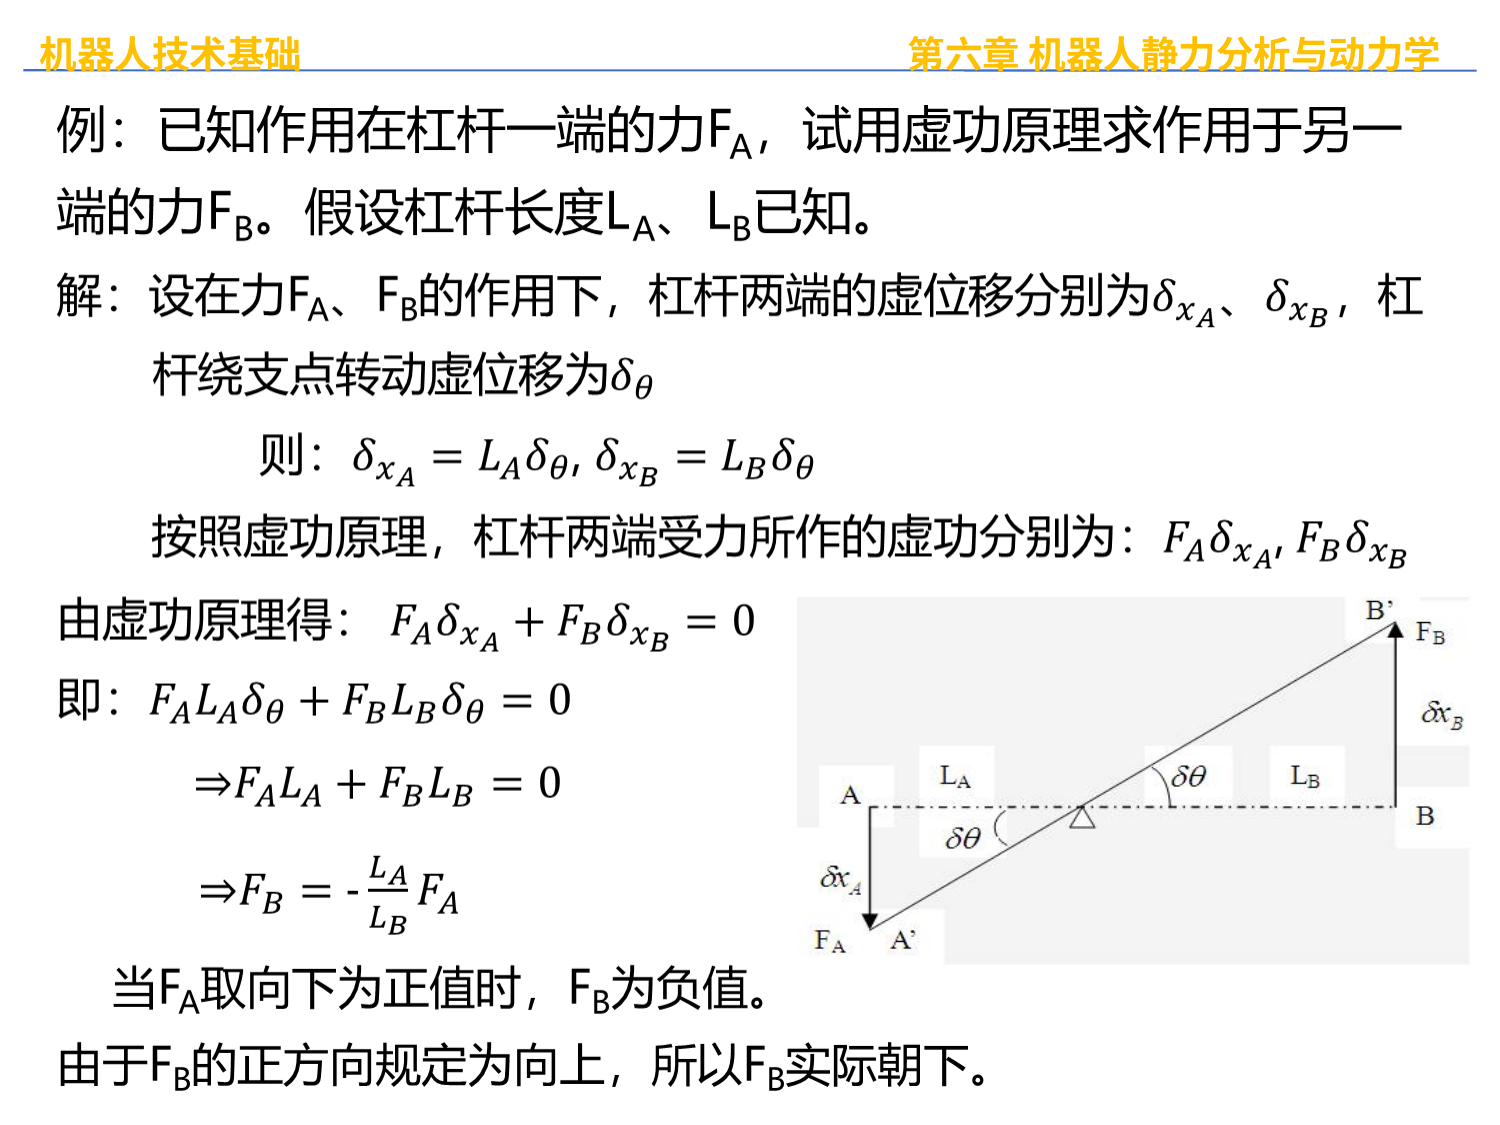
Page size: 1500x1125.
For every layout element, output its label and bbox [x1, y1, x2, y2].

picture [796, 597, 1472, 967]
text_box [41, 89, 1451, 1125]
